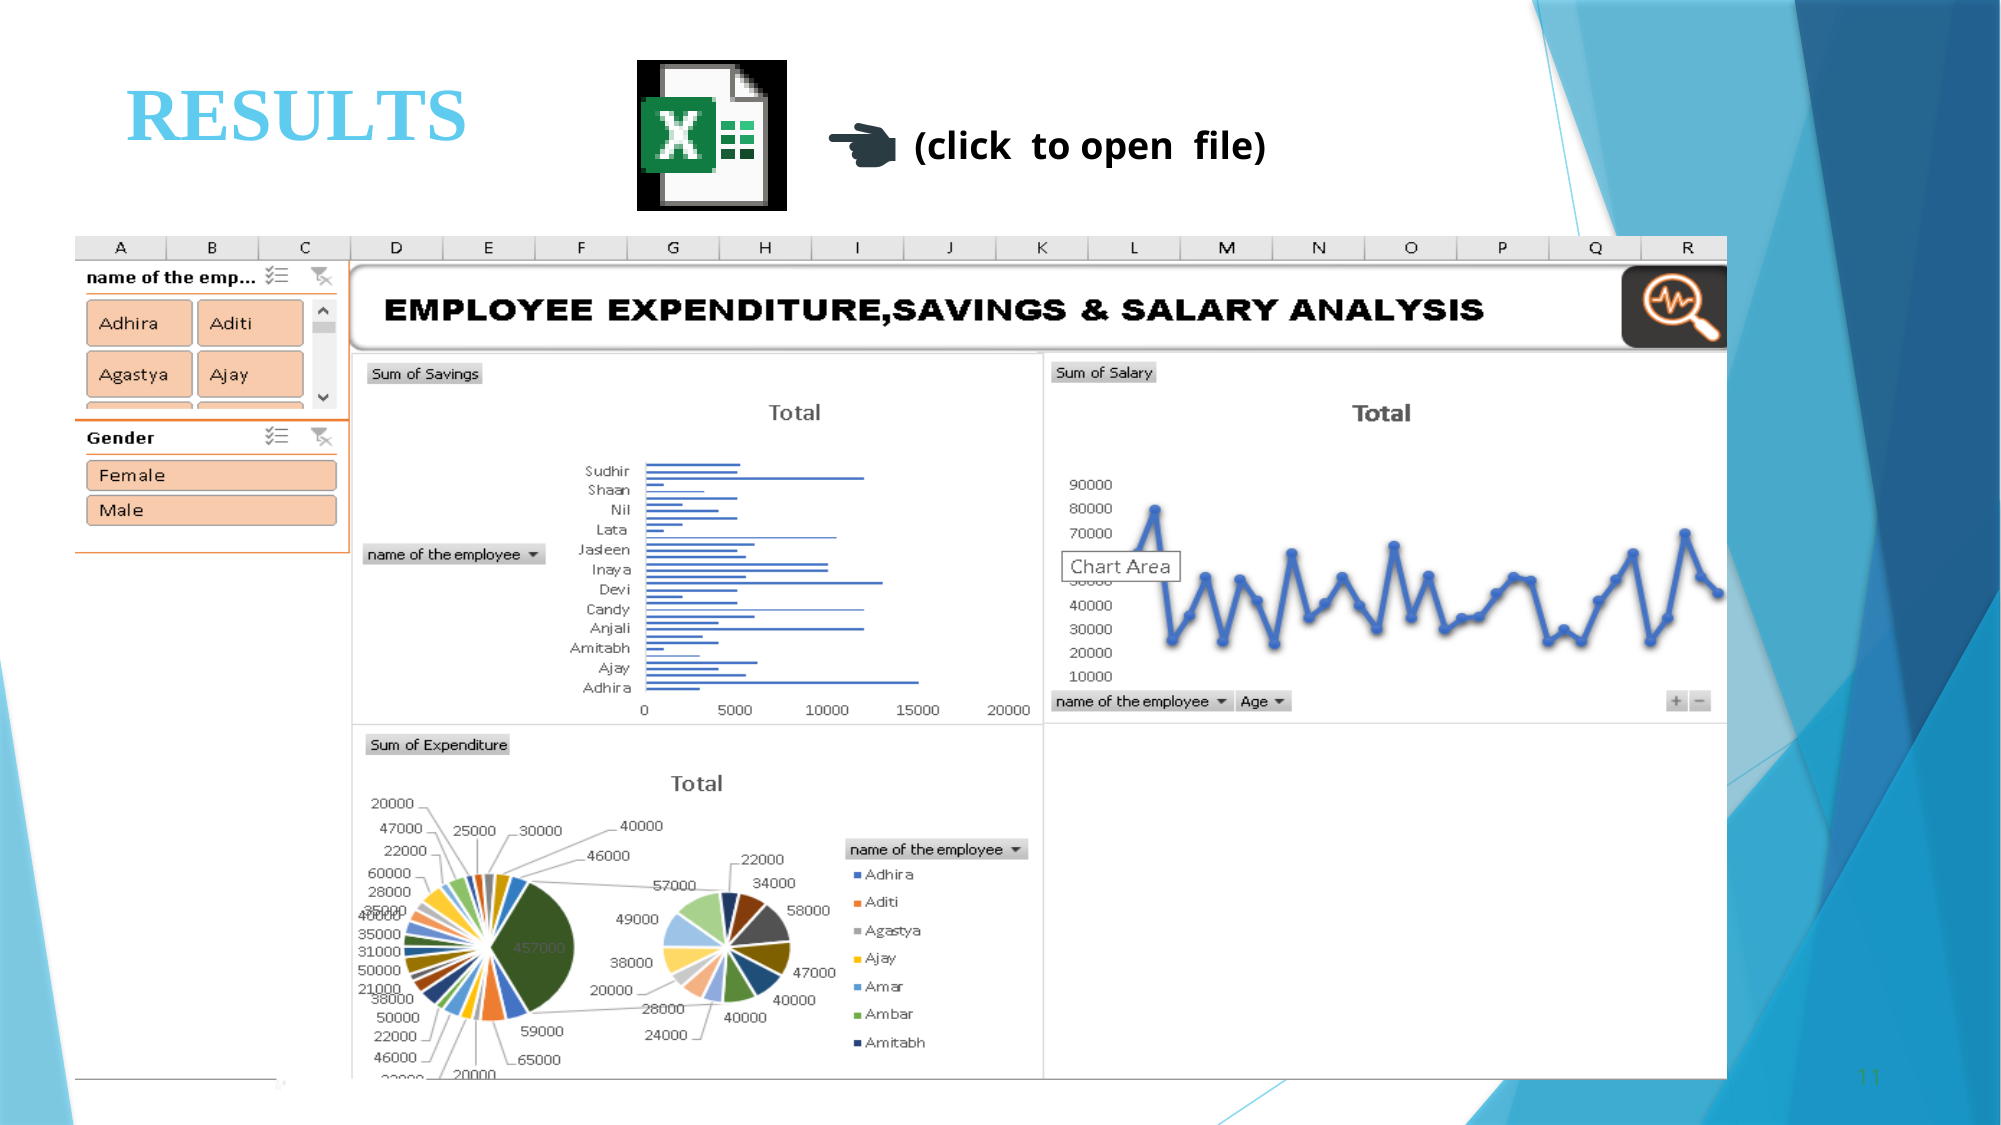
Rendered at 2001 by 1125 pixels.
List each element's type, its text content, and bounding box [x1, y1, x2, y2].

text_box (click to open file) [905, 114, 1412, 175]
text_box 11 [1849, 1061, 1888, 1095]
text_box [618, 60, 801, 497]
picture [74, 235, 1727, 1091]
picture [823, 106, 901, 183]
title RESULTS [123, 63, 524, 234]
